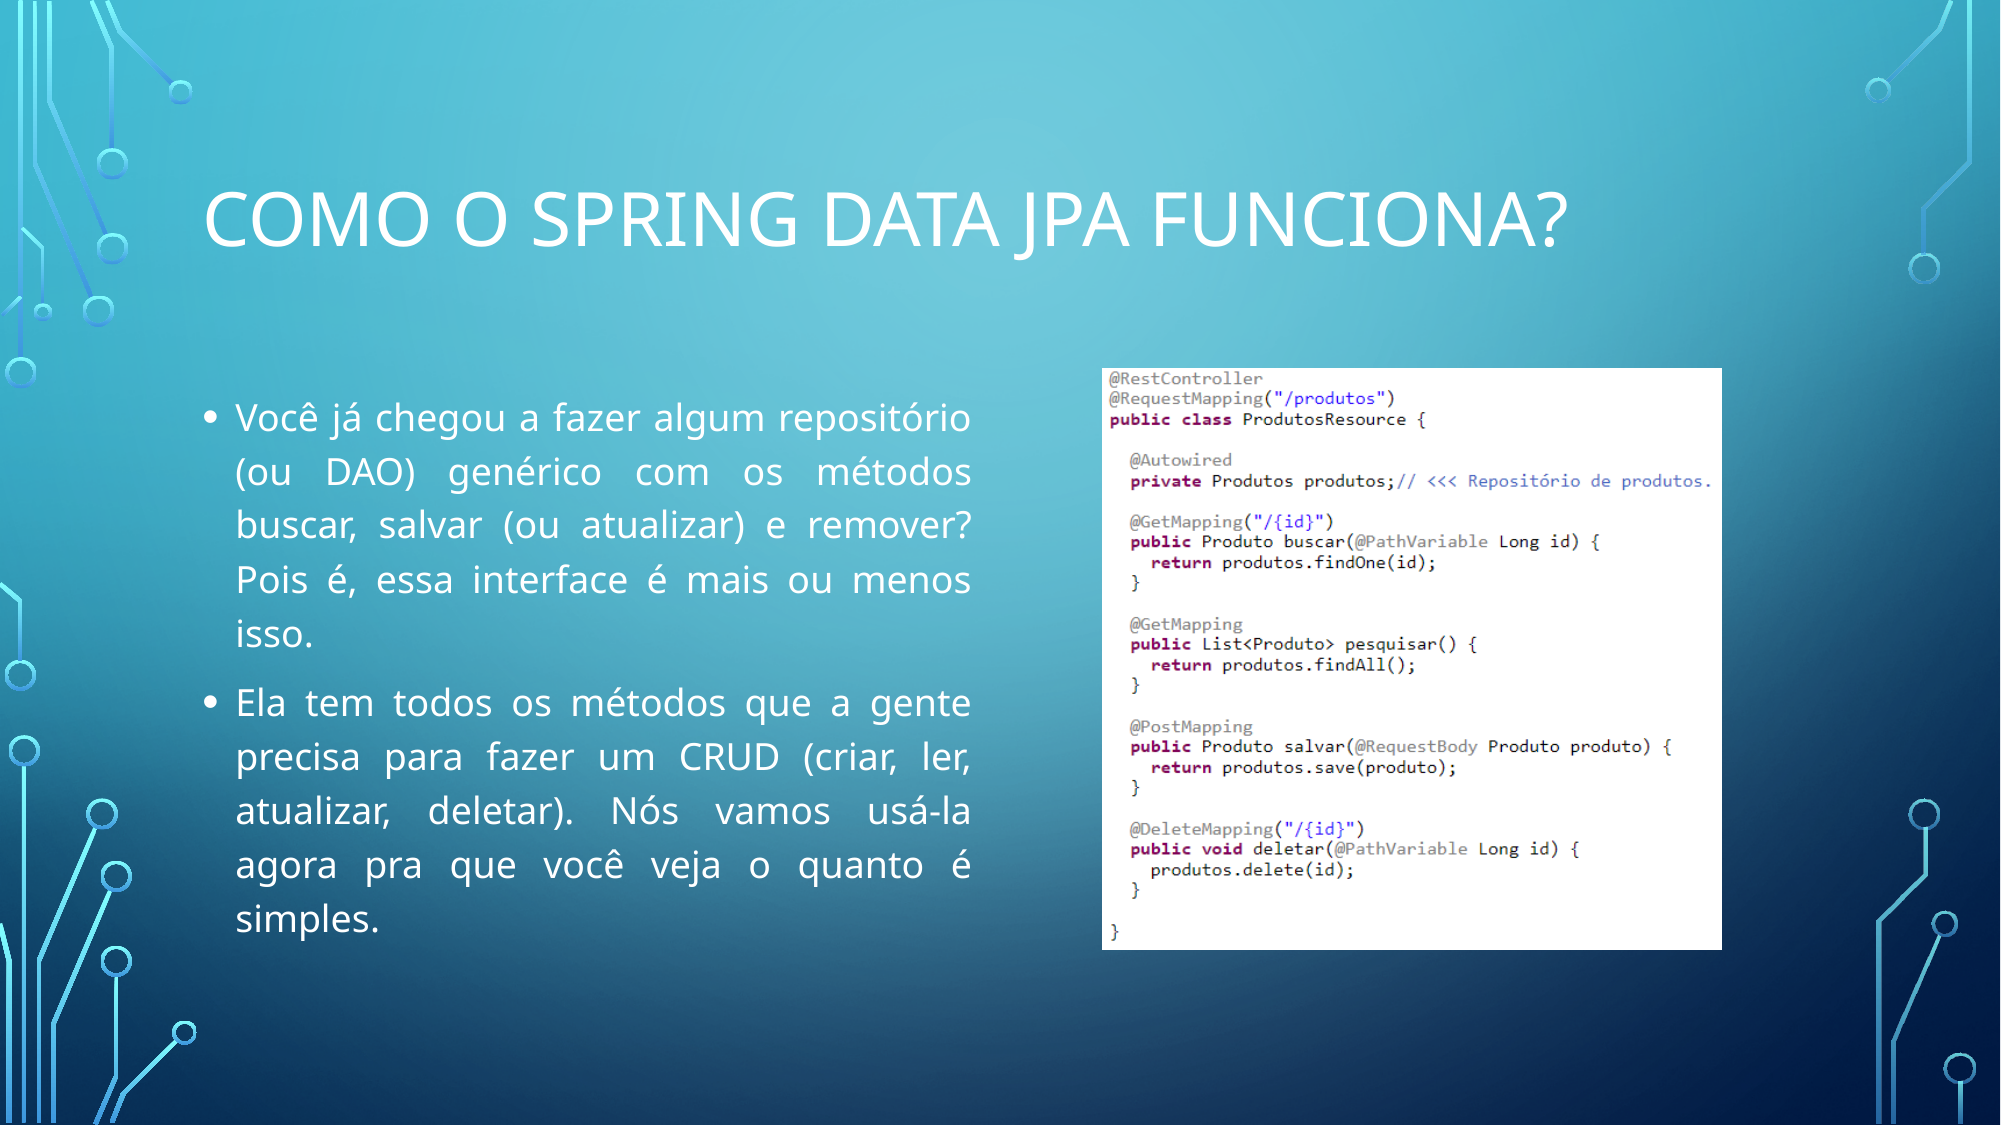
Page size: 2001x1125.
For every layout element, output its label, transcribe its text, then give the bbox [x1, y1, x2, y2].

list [1102, 368, 1723, 951]
title Como o spring data jpa funciona? [187, 101, 1813, 344]
list Você já chegou a fazer algum repositório (ou DAO) genérico com os métodos buscar, salvar (ou atualizar) e remover? Pois é, essa interface é mais ou menos isso. Ela tem todos os métodos que a gente precisa para fazer um CRUD (criar, ler, atualizar, deletar). Nós vamos usá-la agora pra que você veja o quanto é simples. [187, 316, 988, 950]
